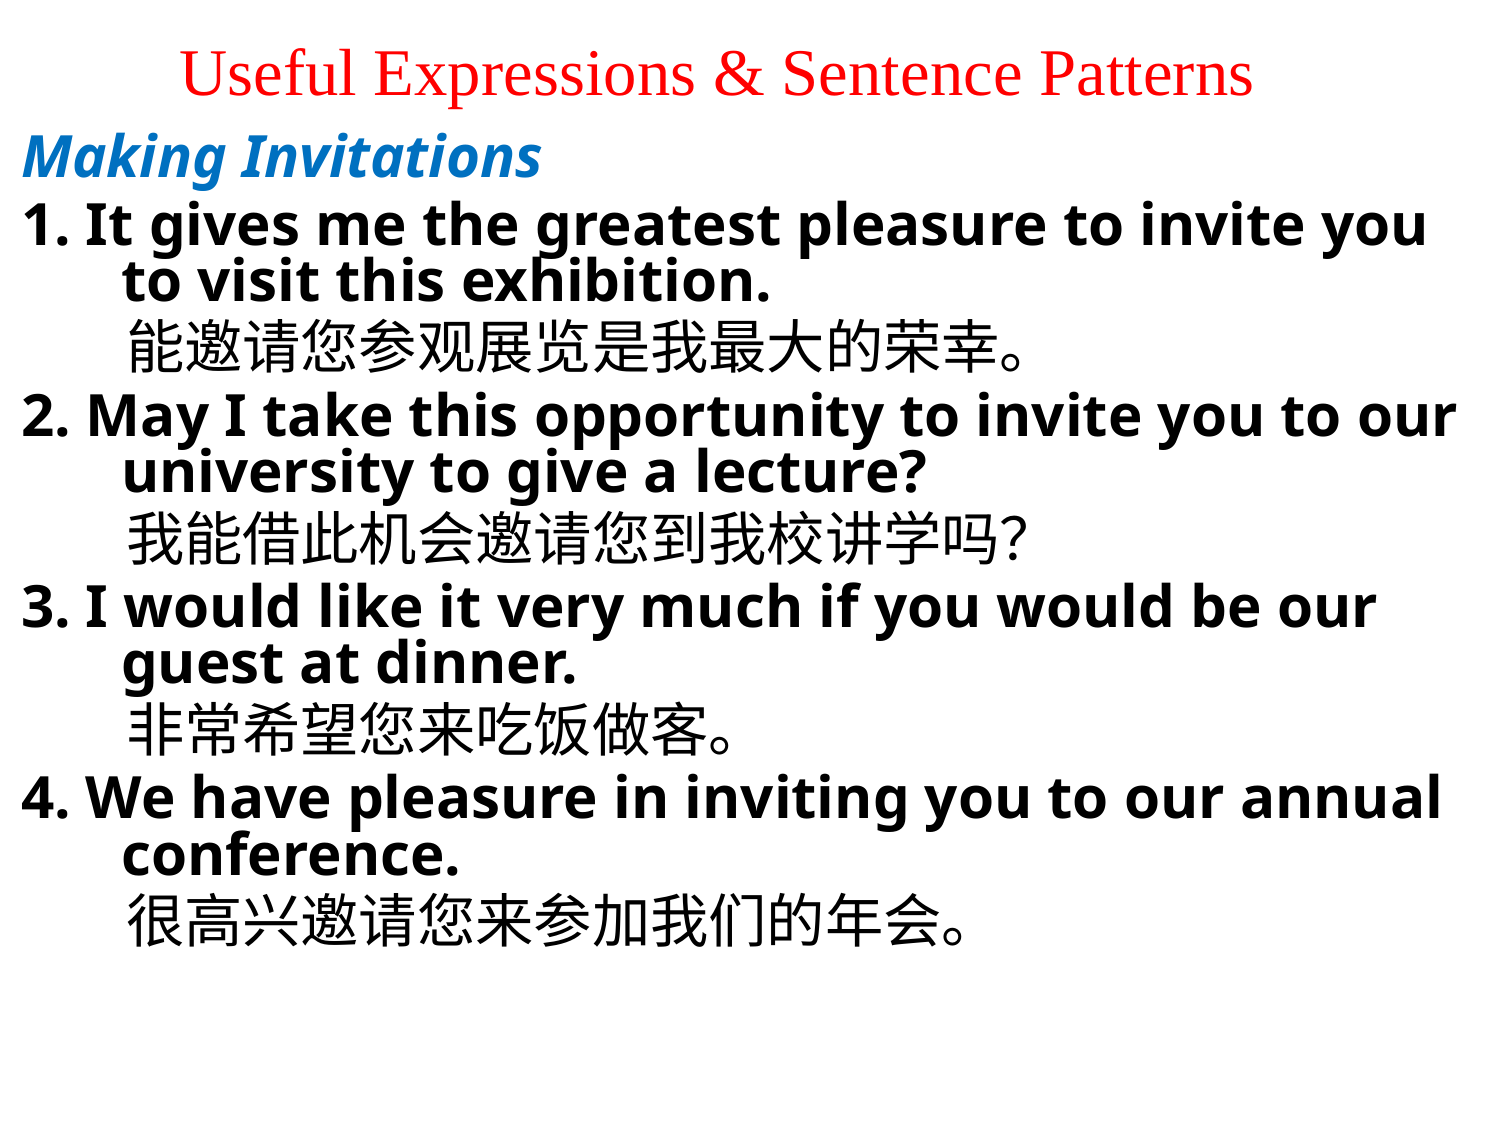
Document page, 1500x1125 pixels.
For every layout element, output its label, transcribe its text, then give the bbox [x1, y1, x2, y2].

title Useful Expressions & Sentence Patterns [24, 0, 1411, 124]
list Making Invitations 1. It gives me the greatest pleasure to invite you to visit this exhibition. 能邀请您参观展览是我最大的荣幸。 2. May I take this opportunity to invite you to our university to give a lecture? 我能借此机会邀请您到我校讲学吗？ 3. I would like it very much if you would be our guest at dinner. 非常希望您来吃饭做客。 4. We have pleasure in inviting you to our annual conference. 很高兴邀请您来参加我们的年会。 [5, 124, 1500, 1048]
